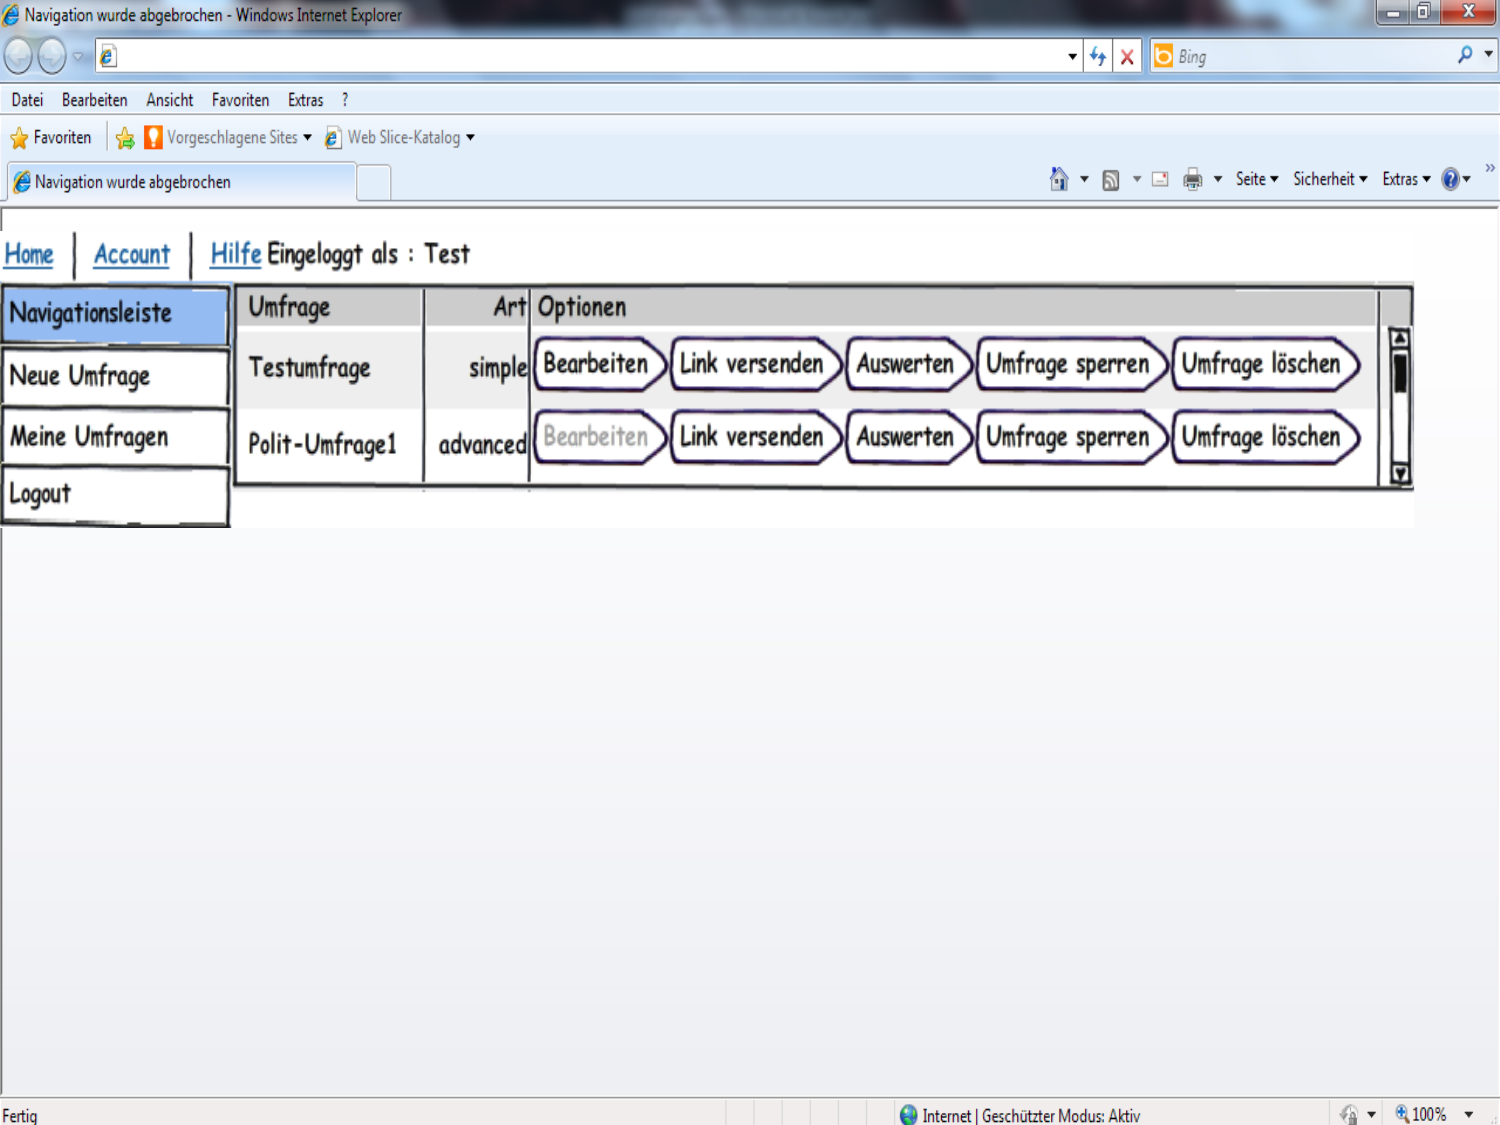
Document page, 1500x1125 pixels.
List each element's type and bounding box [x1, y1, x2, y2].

list [0, 231, 1415, 528]
picture [0, 0, 1500, 1125]
